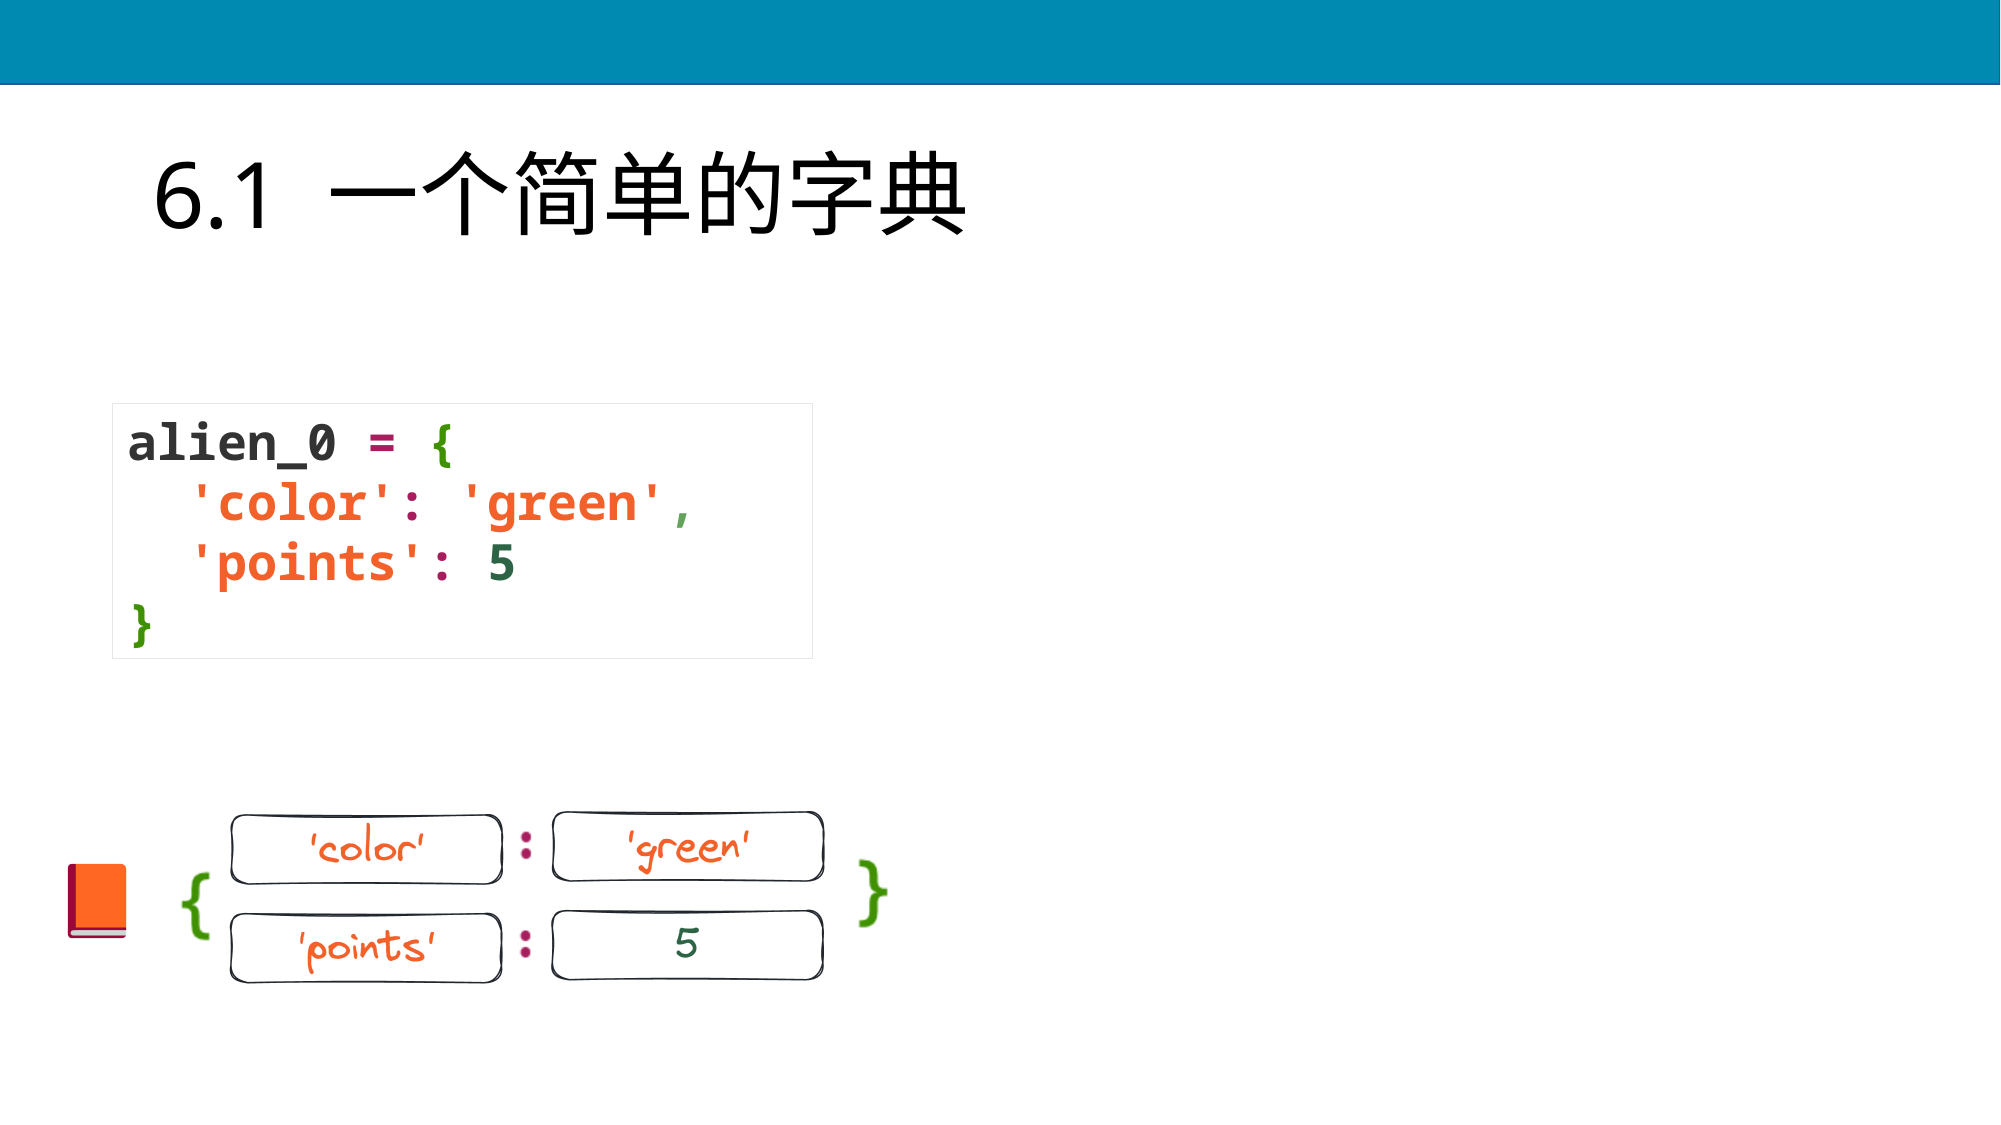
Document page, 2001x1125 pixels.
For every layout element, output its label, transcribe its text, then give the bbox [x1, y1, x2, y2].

picture [30, 797, 952, 1004]
title 6.1 一个简单的字典 [137, 115, 1863, 282]
text_box alien_0 = { 'color': 'green', 'points': 5 } [112, 403, 813, 659]
